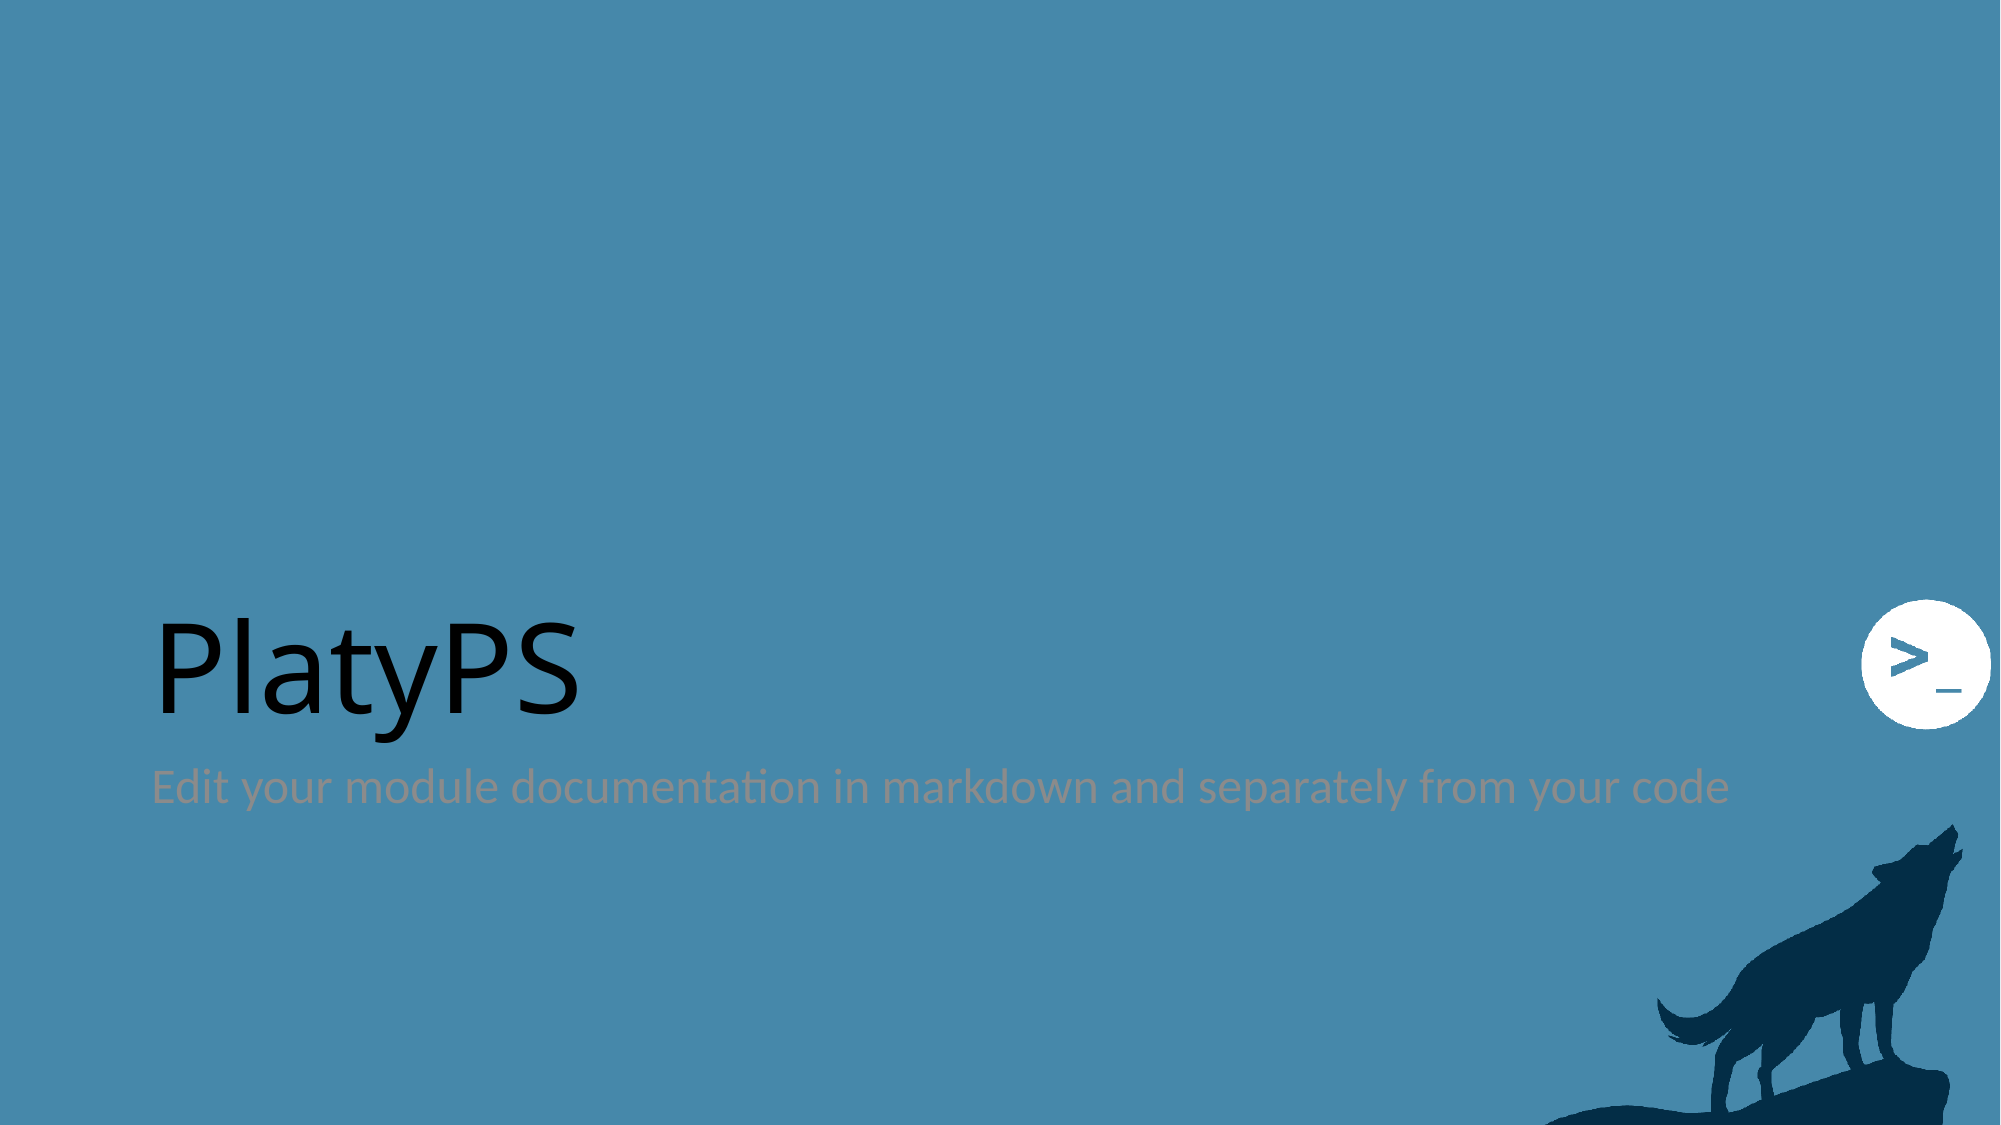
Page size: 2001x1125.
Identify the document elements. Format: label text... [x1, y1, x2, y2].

list Edit your module documentation in markdown and separately from your code [136, 752, 1862, 999]
title PlatyPS [136, 280, 1862, 749]
picture [0, 0, 2001, 1125]
